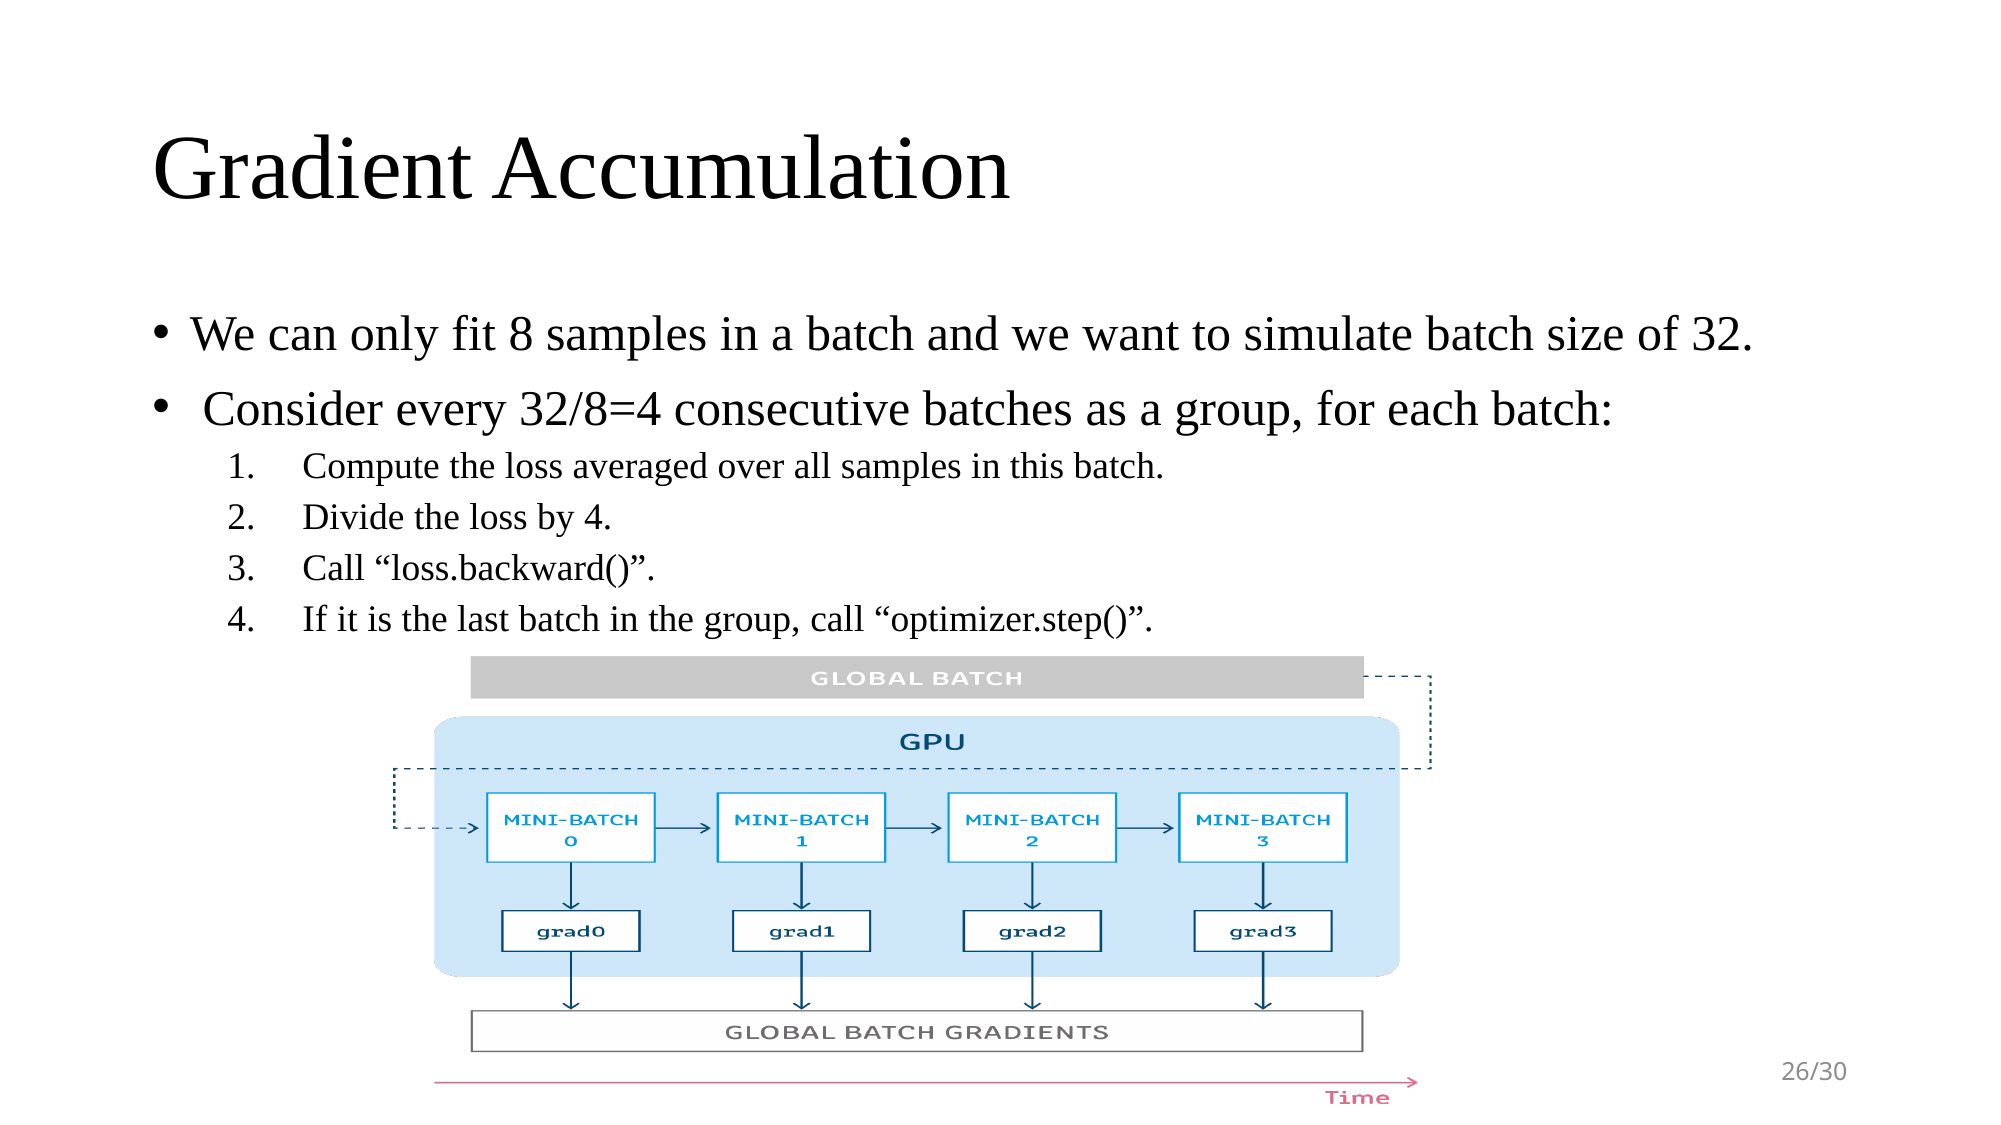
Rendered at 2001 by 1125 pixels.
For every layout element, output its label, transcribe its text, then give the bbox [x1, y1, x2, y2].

picture [393, 656, 1432, 1104]
list We can only fit 8 samples in a batch and we want to simulate batch size of 32. Consider every 32/8=4 consecutive batches as a group, for each batch: Compute the loss averaged over all samples in this batch. Divide the loss by 4. Call “loss.backward()”. If it is the last batch in the group, call “optimizer.step()”. [137, 299, 1863, 1014]
slide_number 26/30 [1432, 1042, 1863, 1103]
title Gradient Accumulation [137, 59, 1863, 278]
